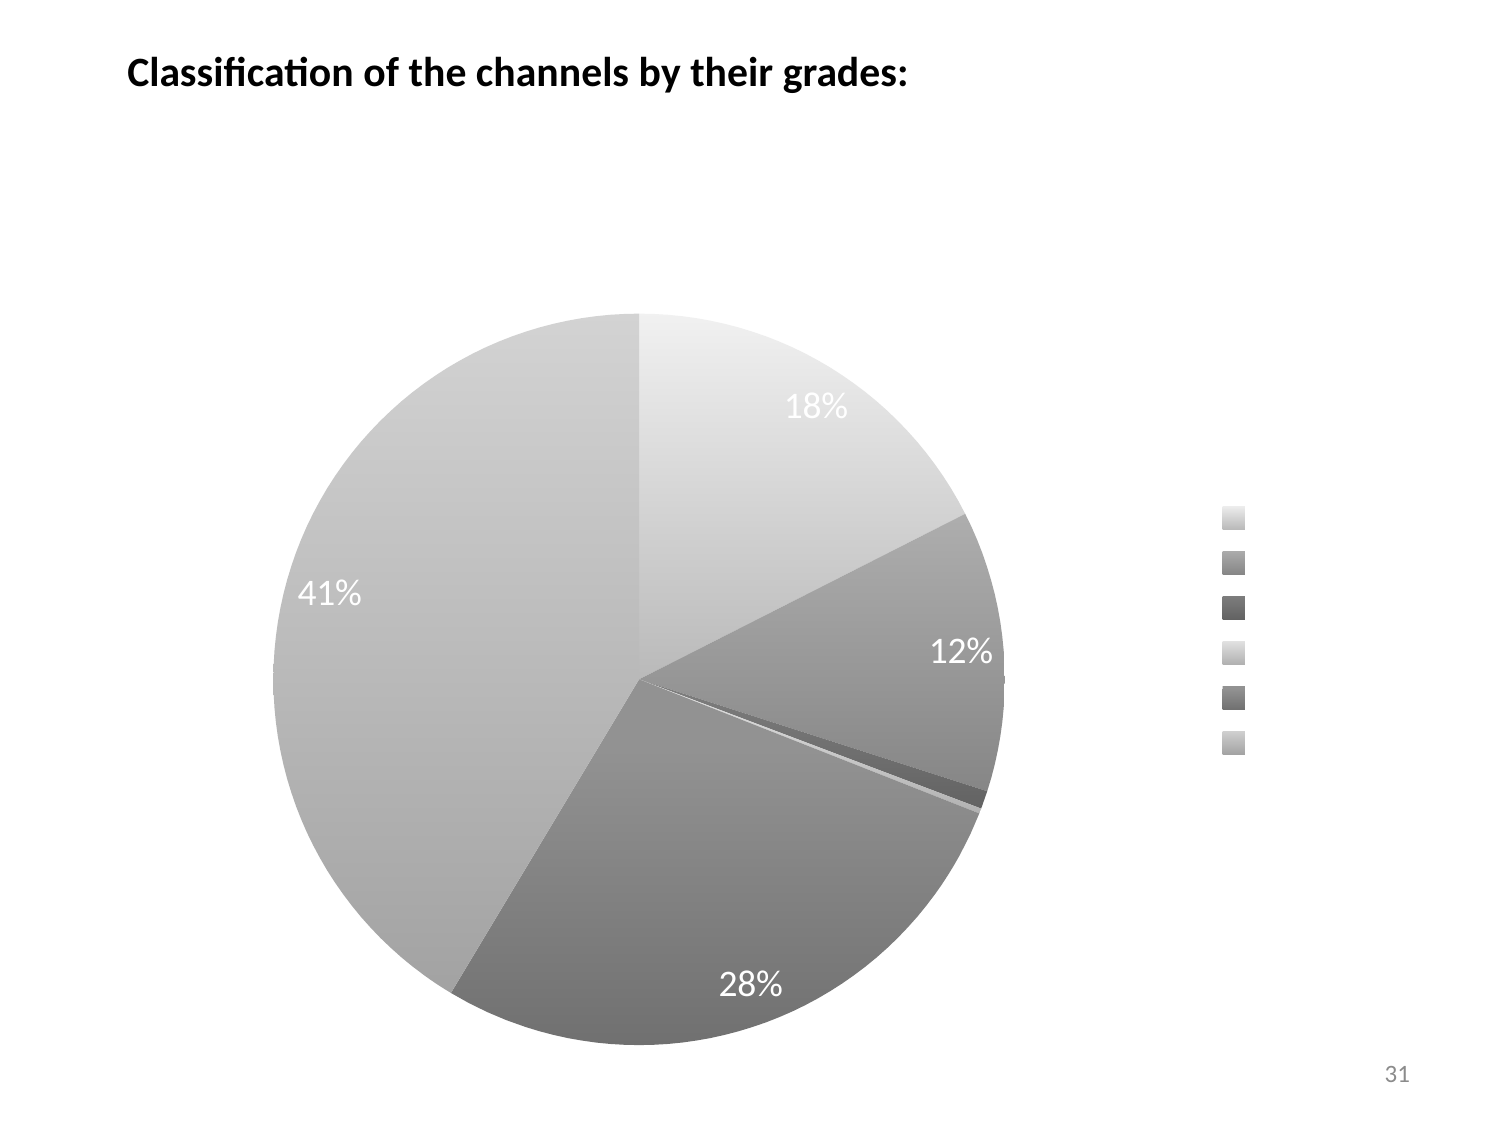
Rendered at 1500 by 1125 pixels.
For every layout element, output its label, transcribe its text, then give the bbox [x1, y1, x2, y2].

chart [112, 198, 1338, 1063]
slide_number 31 [1074, 1042, 1425, 1103]
text_box Classification of the channels by their grades: [112, 37, 1300, 148]
